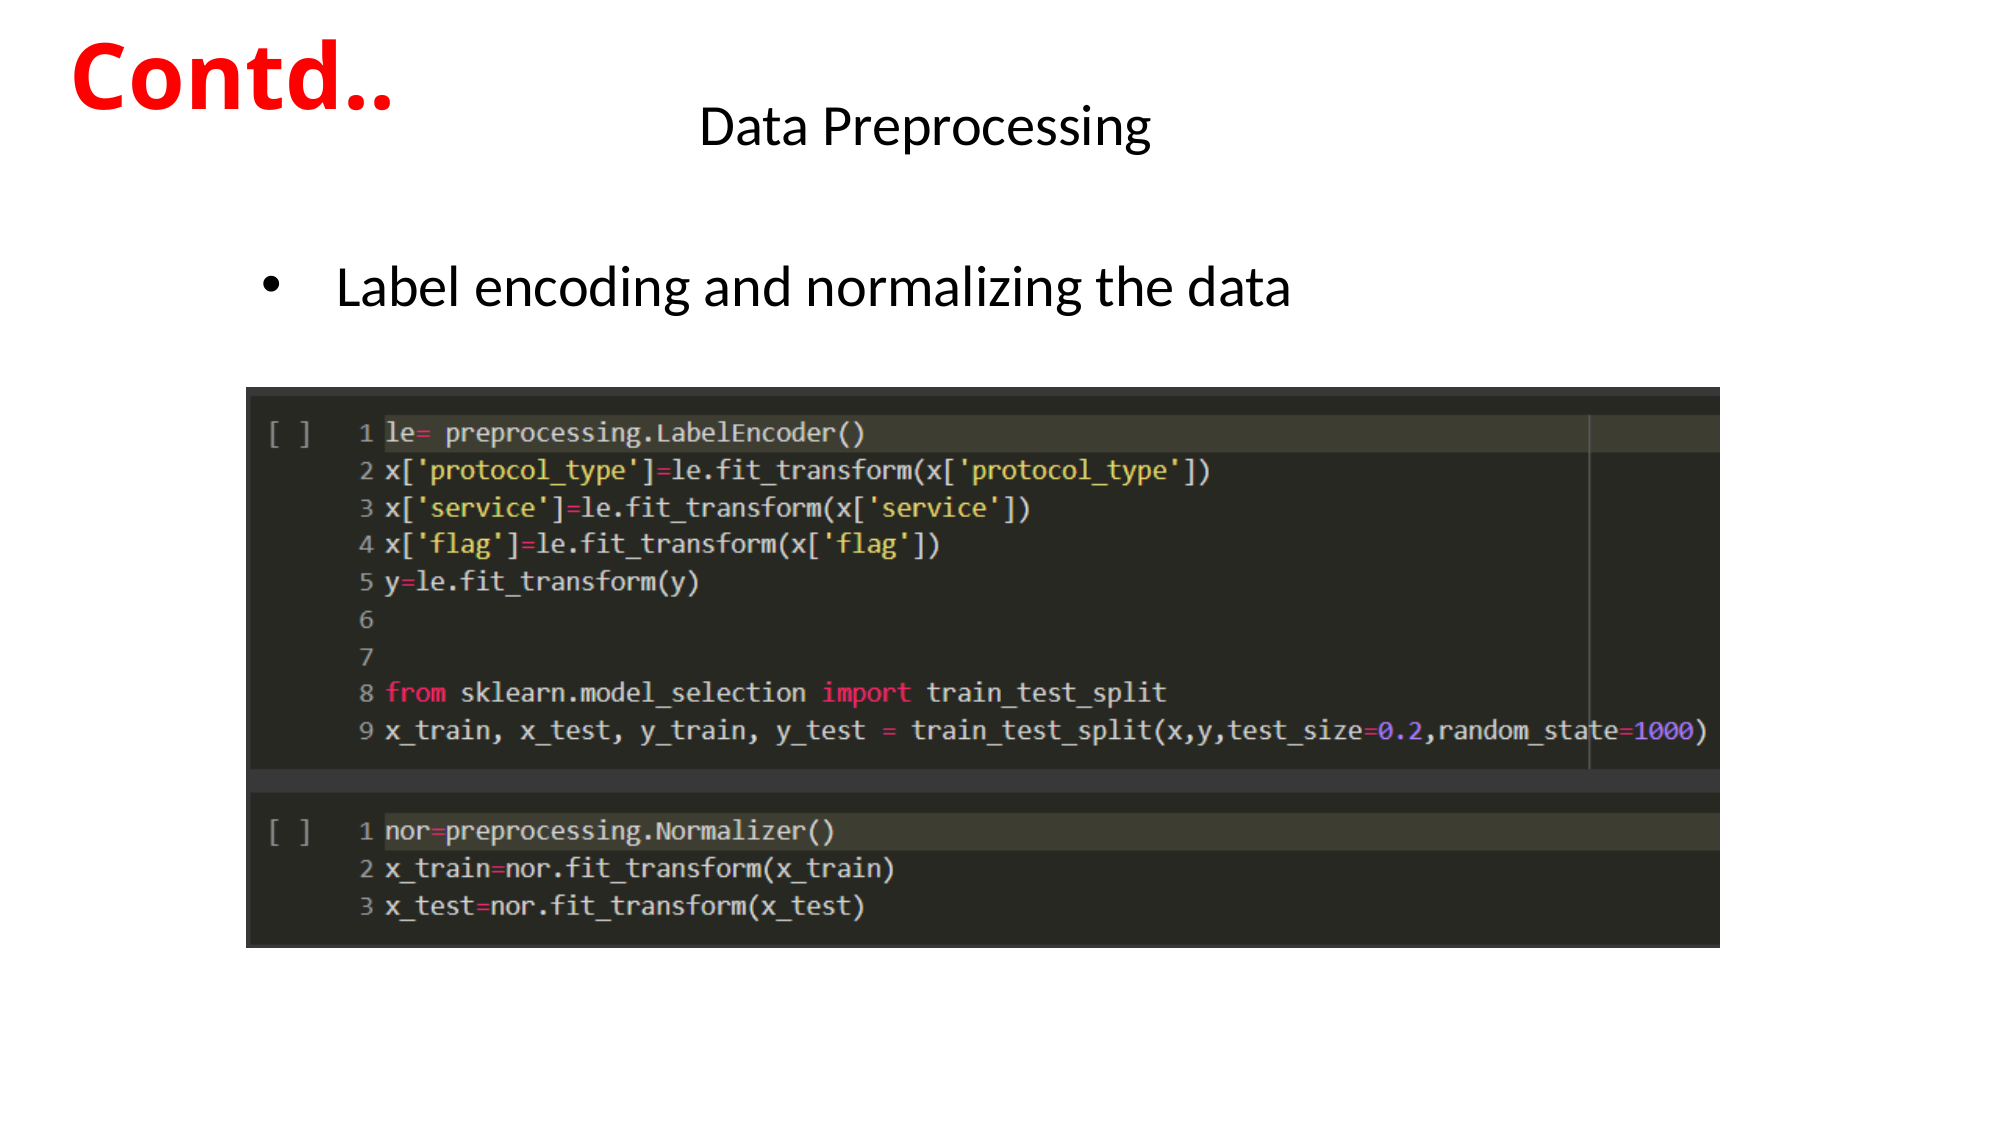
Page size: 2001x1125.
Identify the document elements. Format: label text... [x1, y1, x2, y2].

title Contd.. [54, 0, 1754, 160]
picture [246, 387, 1720, 948]
text_box Data Preprocessing [685, 79, 1292, 165]
text_box Label encoding and normalizing the data [246, 241, 1400, 326]
